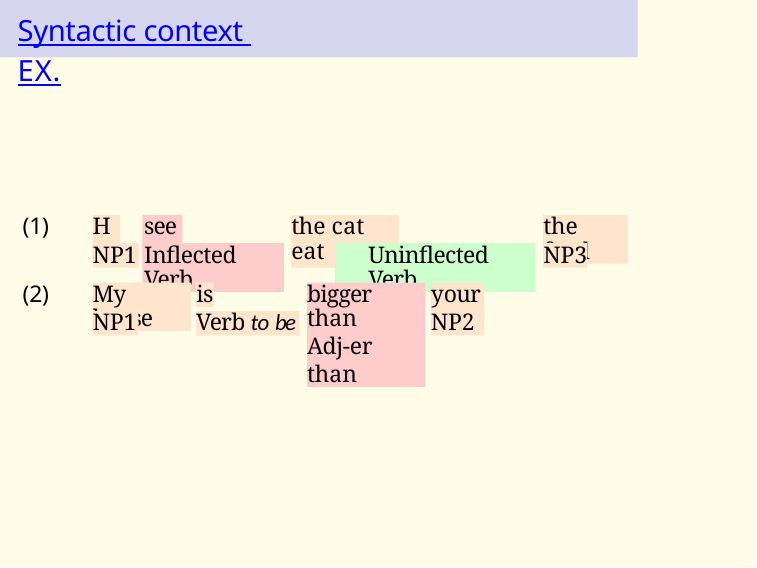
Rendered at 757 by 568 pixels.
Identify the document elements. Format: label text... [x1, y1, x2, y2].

text_box [0, 0, 638, 58]
text_box sees [142, 214, 183, 243]
text_box the food [543, 214, 628, 264]
text_box yours [430, 282, 485, 310]
text_box the cat eat [291, 214, 399, 264]
text_box My house [92, 282, 191, 332]
text_box NP2 [430, 310, 485, 336]
text_box Verb to be [196, 310, 300, 336]
title Syntactic context EX. [15, 9, 288, 108]
text_box (2) [20, 277, 54, 307]
text_box Uninflected Verb [335, 243, 536, 292]
text_box NP3 [543, 243, 588, 268]
text_box NP2 [291, 264, 335, 268]
text_box He [92, 214, 120, 243]
text_box NP1 [92, 243, 139, 268]
text_box bigger than Adj-er than [307, 282, 426, 387]
text_box (1) [20, 210, 54, 240]
text_box is [196, 282, 214, 308]
text_box NP1 [92, 310, 139, 336]
text_box [0, 0, 756, 567]
text_box Inflected Verb [142, 243, 284, 292]
